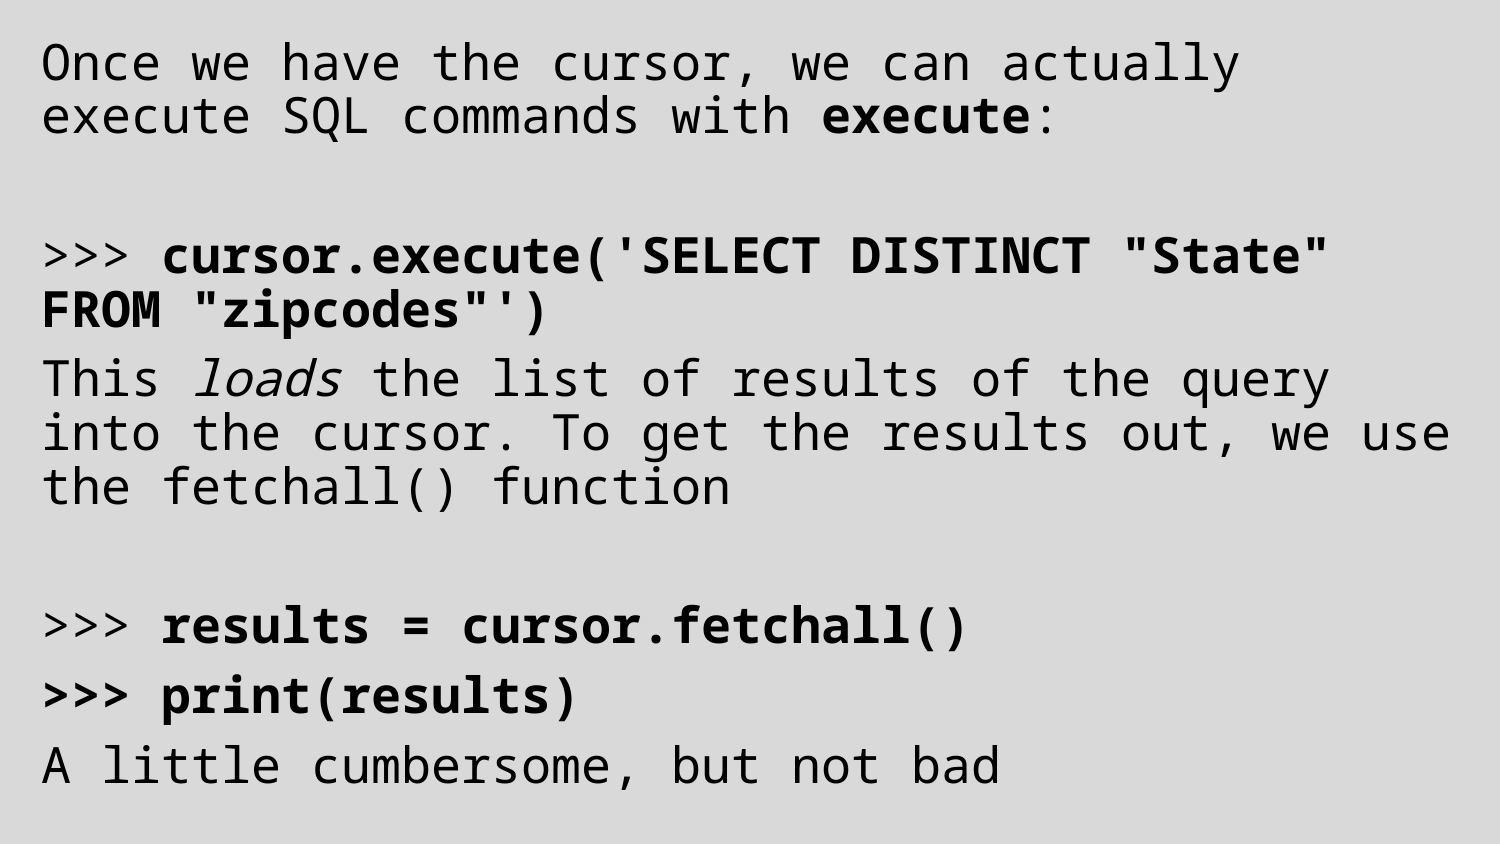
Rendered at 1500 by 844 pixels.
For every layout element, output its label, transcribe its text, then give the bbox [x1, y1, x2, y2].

list Once we have the cursor, we can actually execute SQL commands with execute: >>> cursor.execute('SELECT DISTINCT "State" FROM "zipcodes"') This loads the list of results of the query into the cursor. To get the results out, we use the fetchall() function >>> results = cursor.fetchall() >>> print(results) A little cumbersome, but not bad [26, 29, 1479, 827]
